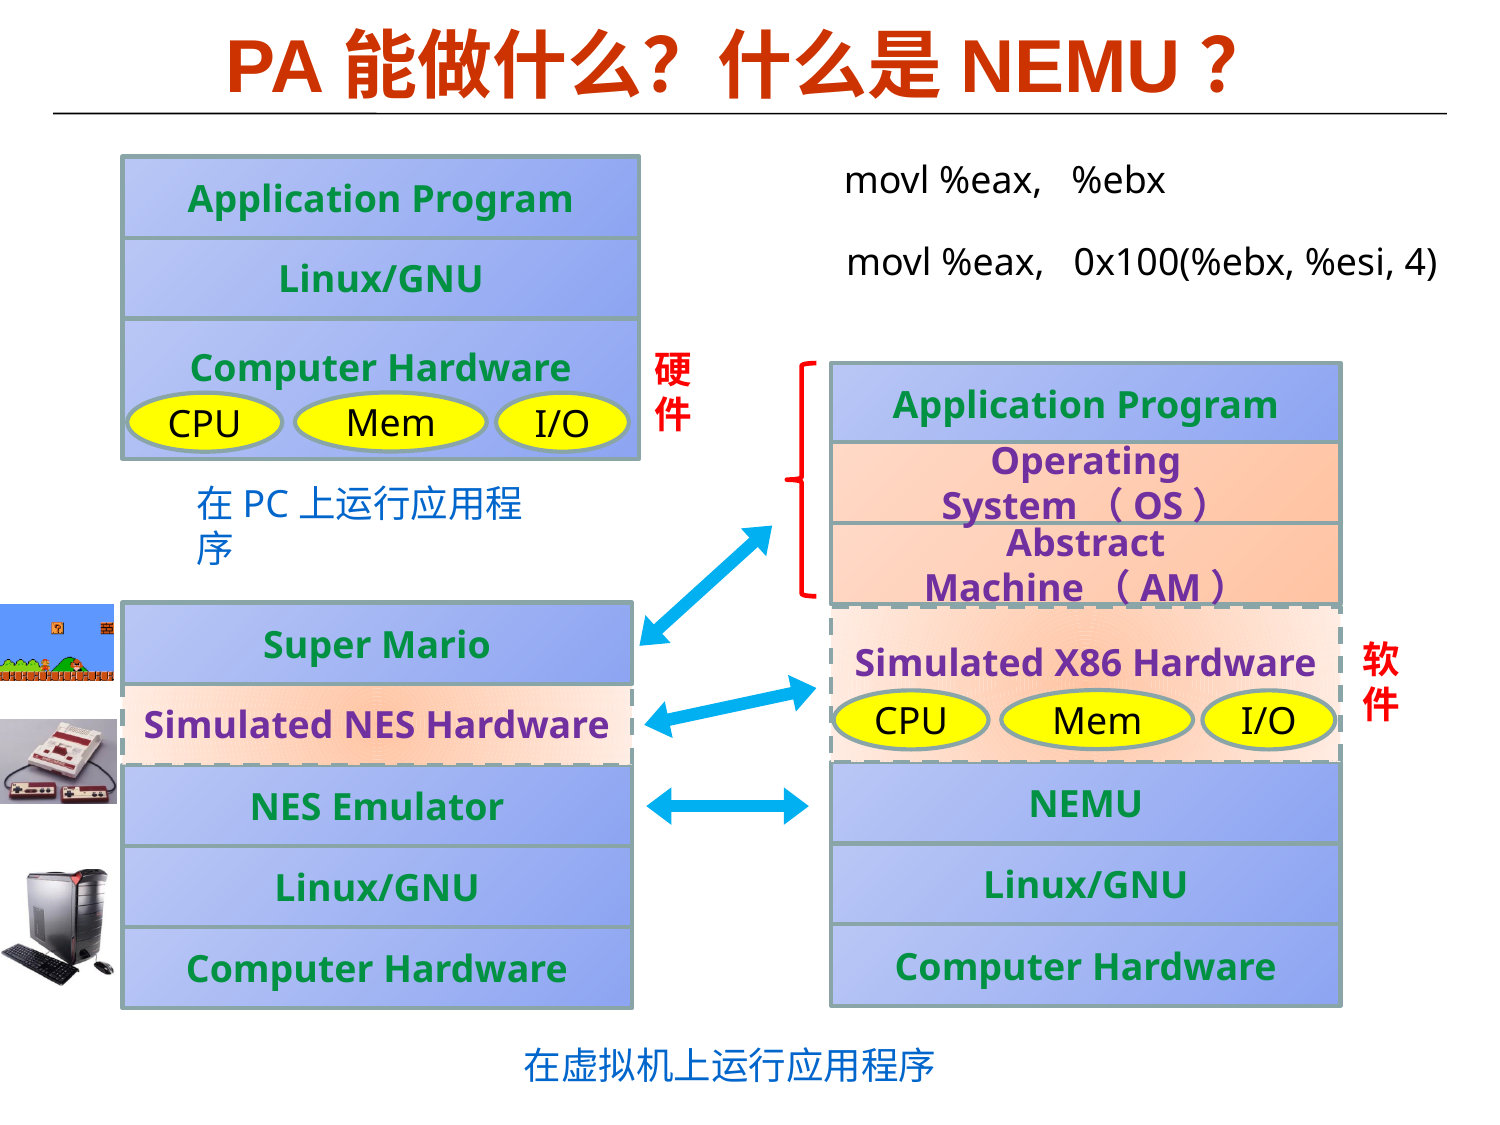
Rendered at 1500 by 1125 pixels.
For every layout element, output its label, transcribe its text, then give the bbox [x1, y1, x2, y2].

text_box 软件 [1347, 628, 1422, 734]
text_box I/O [493, 390, 632, 454]
text_box movl %eax, 0x100(%ebx, %esi, 4) [831, 230, 1467, 290]
picture [0, 719, 117, 804]
text_box CPU [831, 688, 991, 752]
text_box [643, 687, 817, 726]
text_box Simulated X86 Hardware [829, 606, 1343, 764]
text_box 在虚拟机上运行应用程序 [508, 1034, 974, 1095]
text_box Linux/GNU [120, 848, 634, 929]
text_box Super Mario [120, 600, 634, 686]
text_box Computer Hardware [829, 926, 1343, 1008]
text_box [639, 525, 773, 646]
text_box CPU [125, 390, 285, 454]
text_box Computer Hardware [120, 928, 634, 1010]
text_box Application Program [829, 361, 1343, 440]
text_box Simulated NES Hardware [120, 686, 634, 767]
text_box Abstract Machine（AM） [829, 525, 1343, 606]
picture [0, 604, 115, 681]
text_box Operating System（OS） [829, 440, 1343, 525]
text_box Linux/GNU [120, 240, 641, 321]
text_box Mem [292, 390, 489, 454]
text_box 在PC上运行应用程序 [181, 472, 566, 578]
text_box movl %eax, %ebx [829, 148, 1206, 209]
text_box NEMU [829, 760, 1343, 846]
text_box Computer Hardware [120, 321, 641, 461]
title PA能做什么？什么是NEMU？ [74, 15, 1426, 109]
text_box Application Program [120, 154, 641, 240]
text_box 硬件 [639, 338, 714, 443]
text_box [786, 362, 817, 598]
text_box Linux/GNU [829, 846, 1343, 926]
picture [0, 869, 116, 986]
text_box I/O [1200, 688, 1338, 752]
text_box Mem [999, 687, 1196, 752]
text_box NES Emulator [120, 763, 634, 848]
